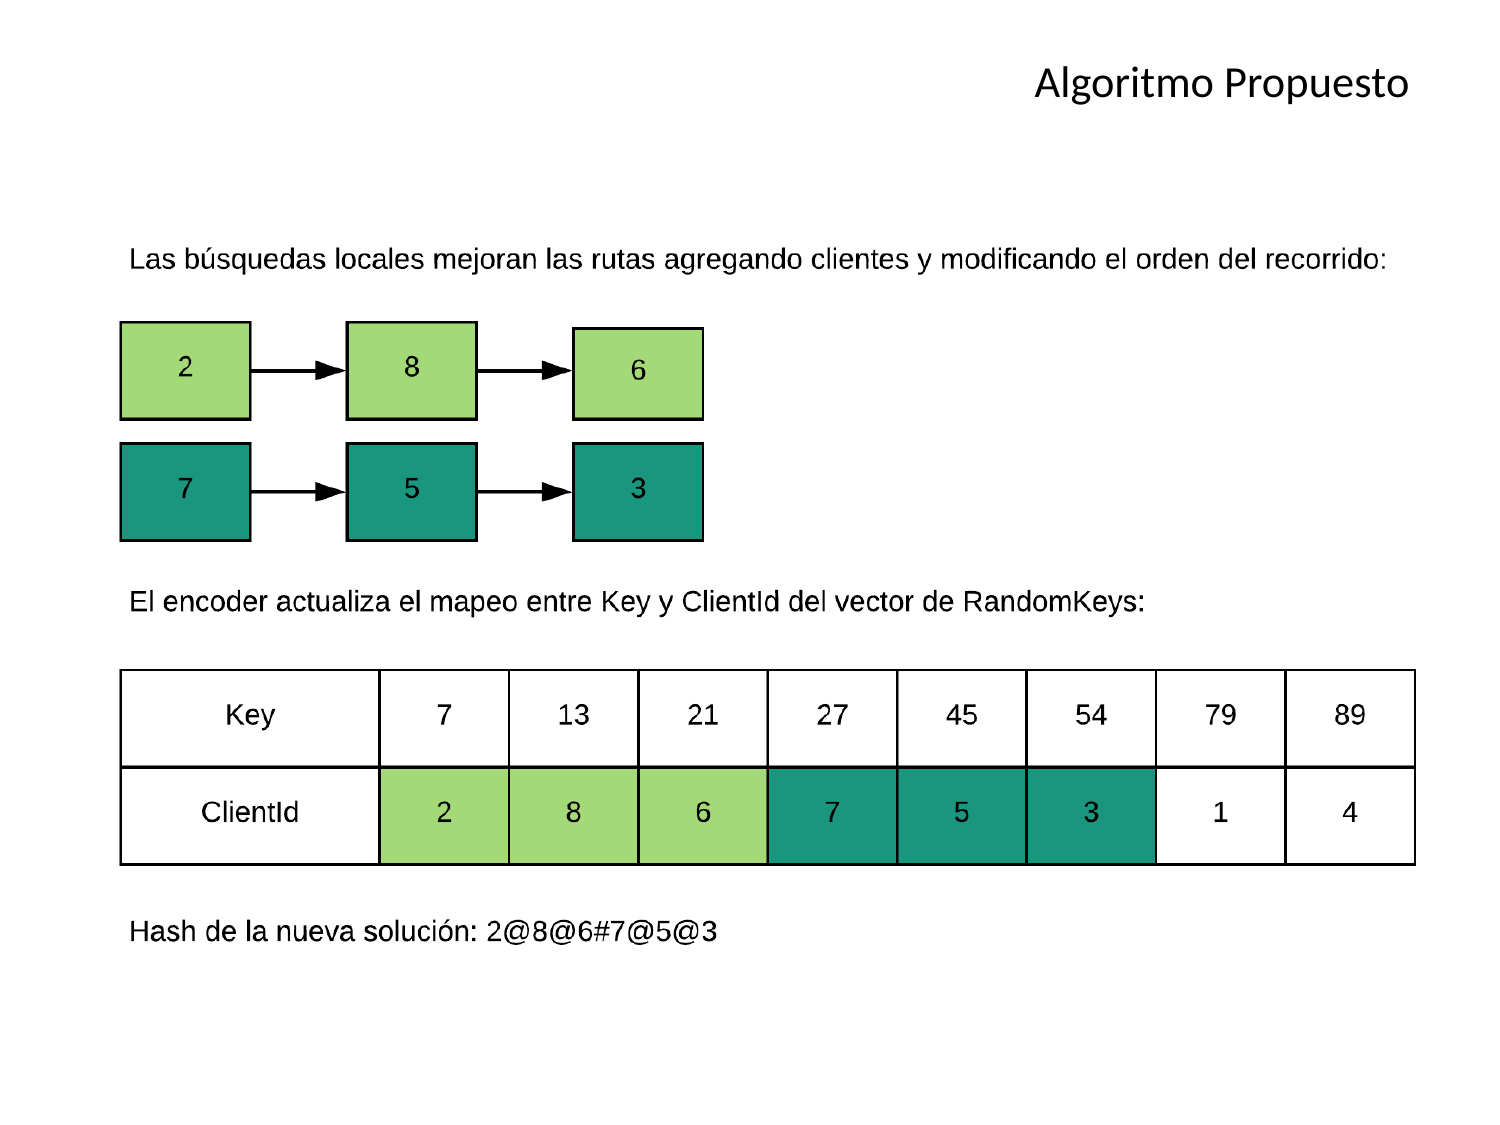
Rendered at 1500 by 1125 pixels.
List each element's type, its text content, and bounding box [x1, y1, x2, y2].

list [88, 184, 1458, 1012]
title Algoritmo Propuesto [75, 45, 1425, 114]
